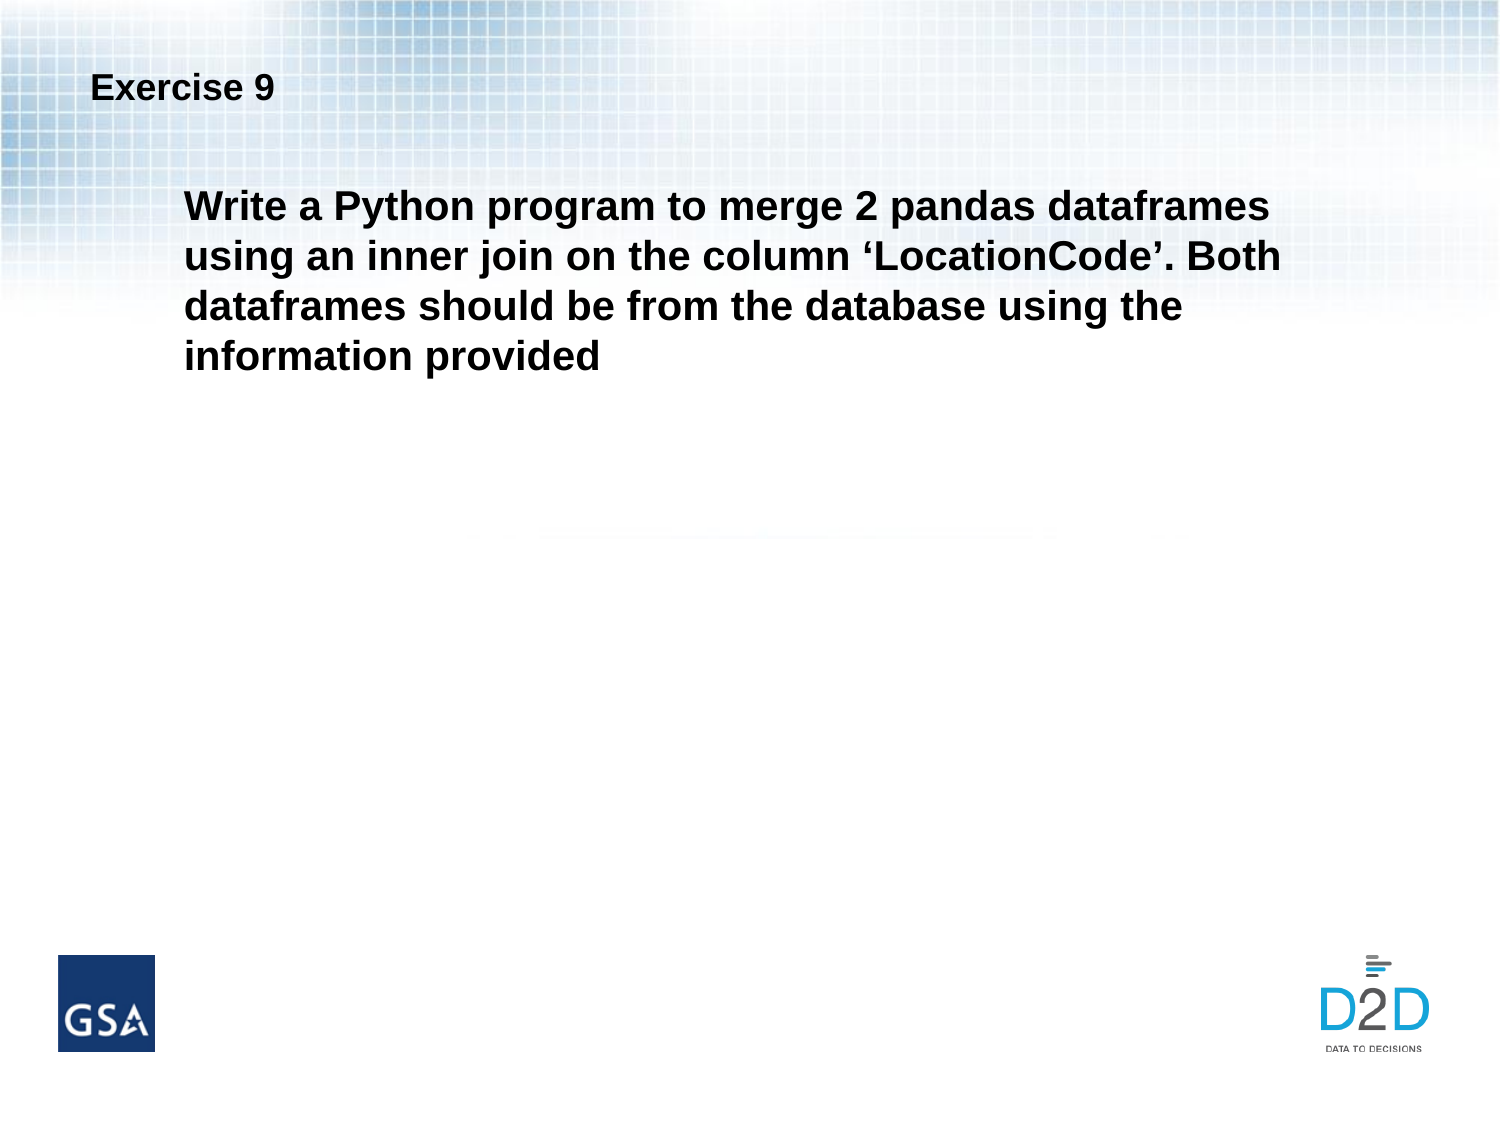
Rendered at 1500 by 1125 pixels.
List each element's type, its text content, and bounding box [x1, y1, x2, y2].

title Exercise 9 [75, 30, 1425, 141]
picture [1310, 955, 1440, 1052]
list Write a Python program to merge 2 pandas dataframes using an inner join on the column ‘LocationCode’. Both dataframes should be from the database using the information provided [112, 164, 1388, 939]
picture [0, 0, 1500, 539]
picture [58, 955, 155, 1052]
